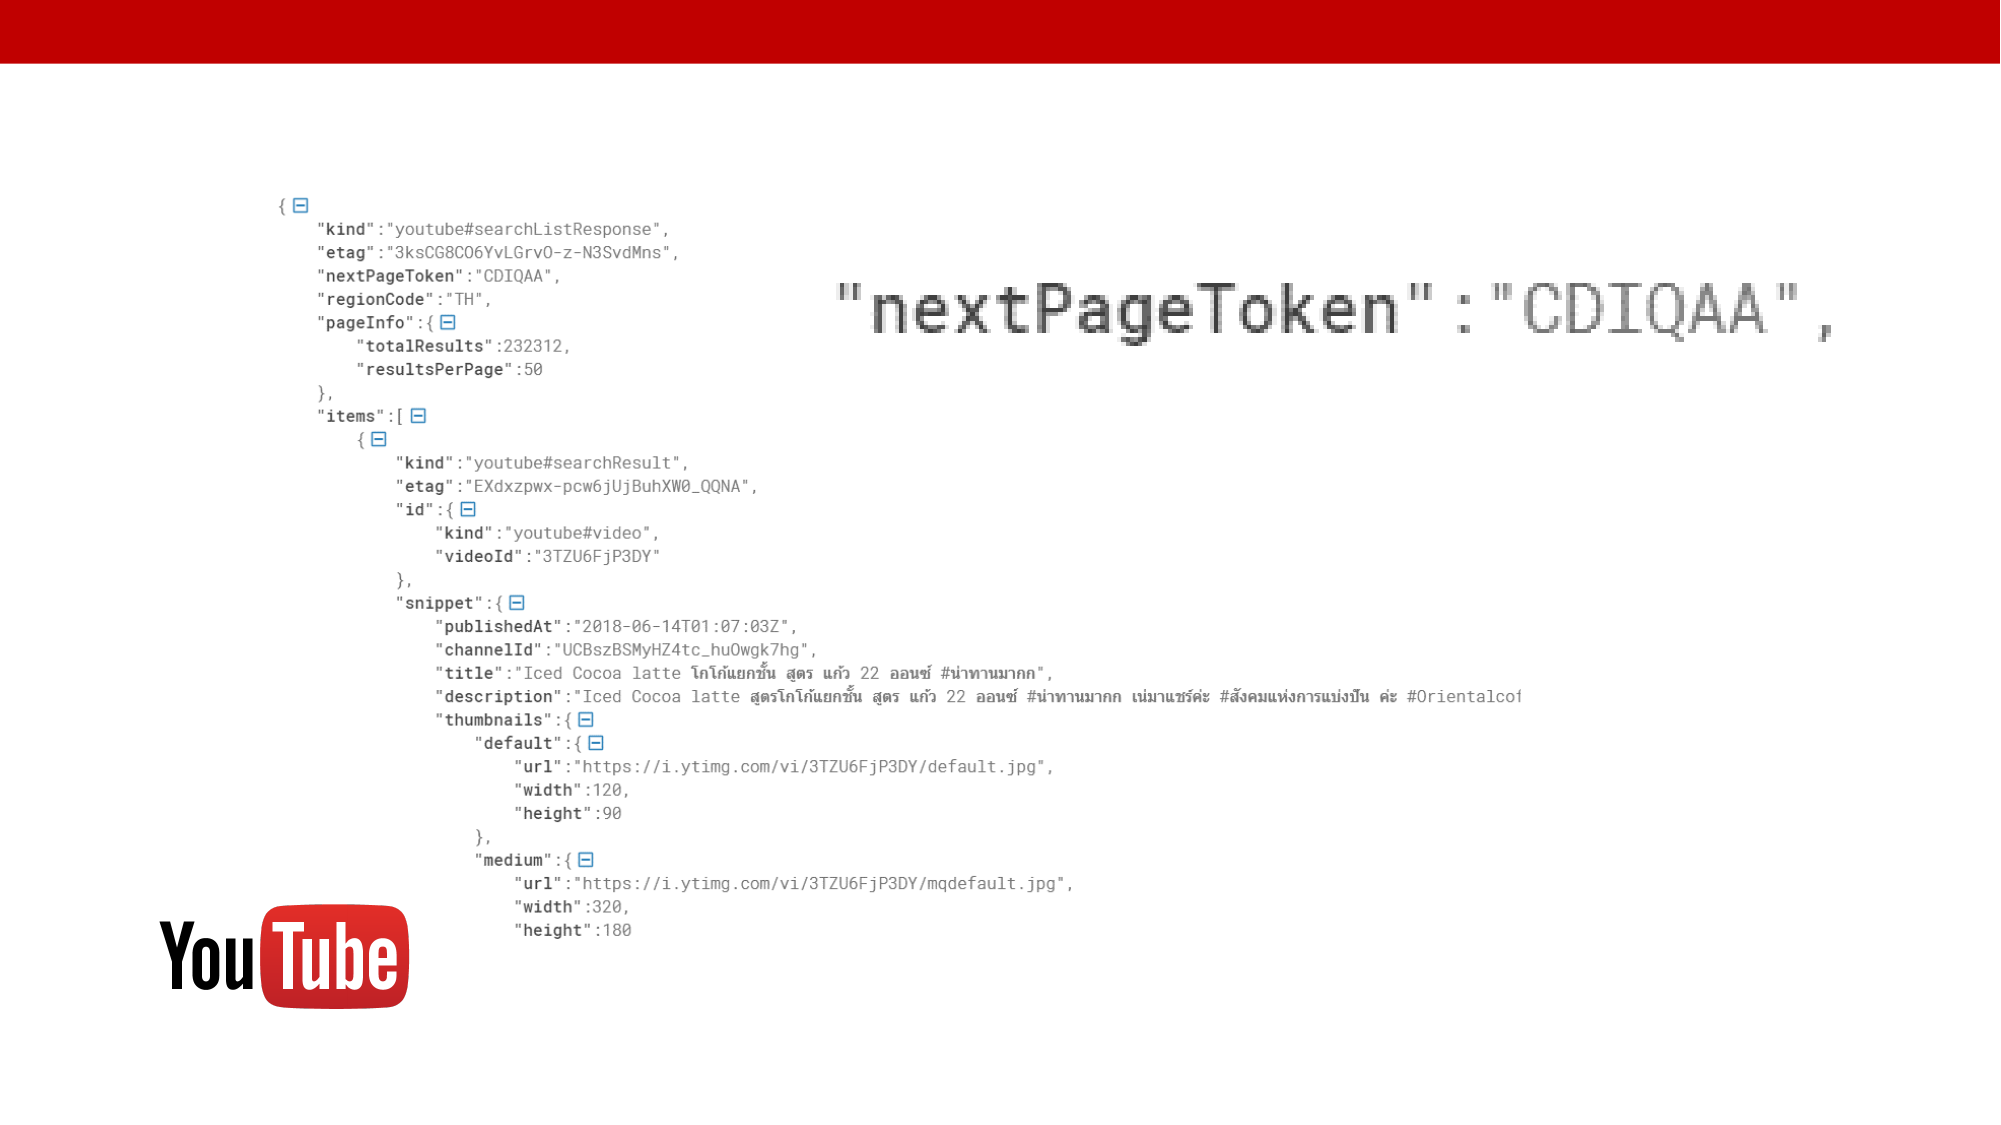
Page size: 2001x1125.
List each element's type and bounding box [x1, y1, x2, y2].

picture [91, 186, 1853, 1076]
text_box [0, 0, 2000, 1125]
